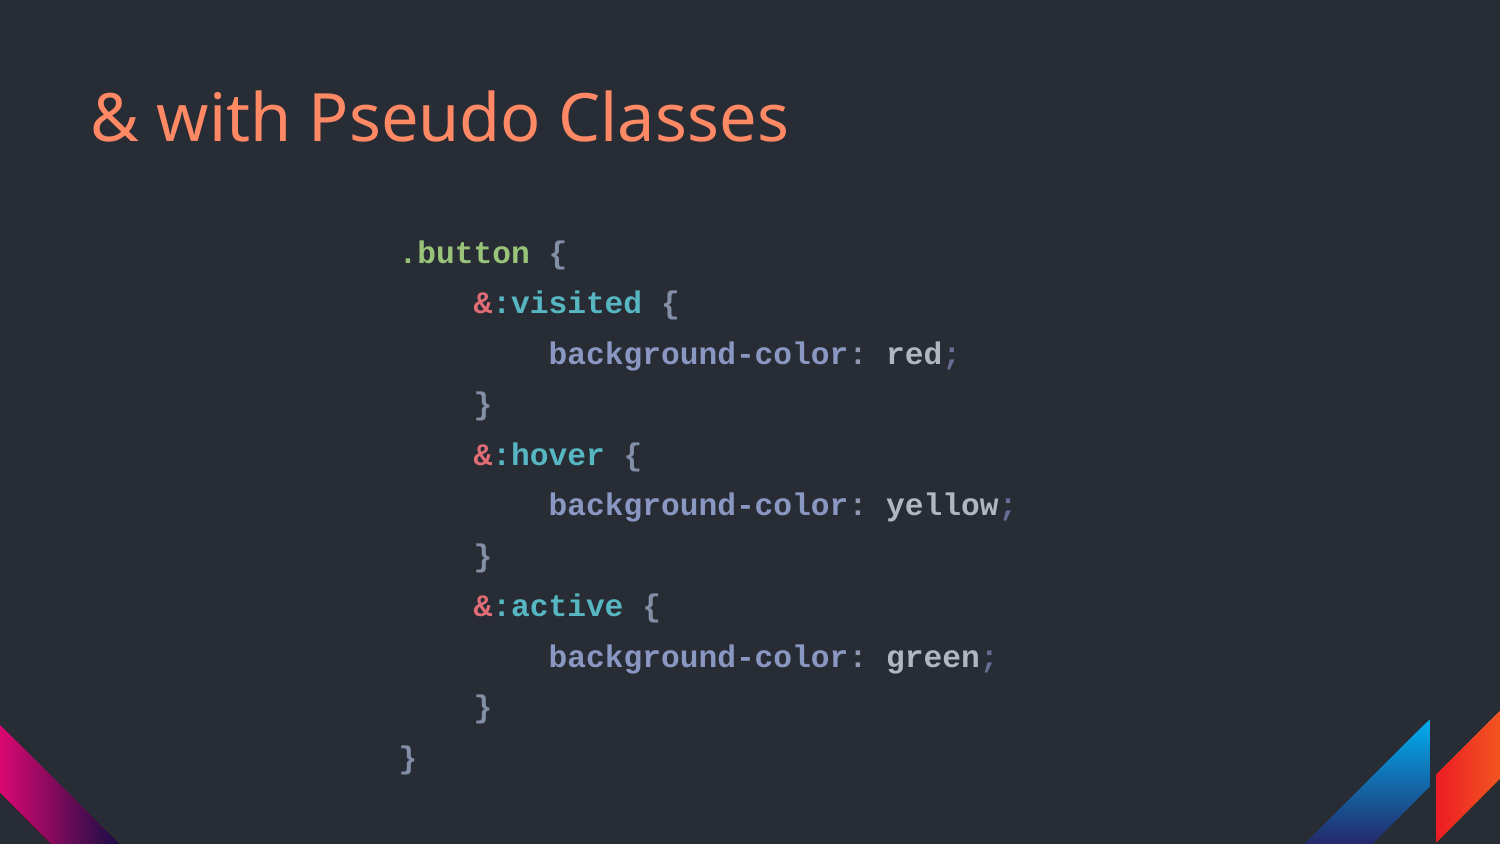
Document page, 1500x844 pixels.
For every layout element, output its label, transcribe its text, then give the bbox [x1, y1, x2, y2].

title & with Pseudo Classes [75, 59, 1231, 154]
list .button { &:visited { background-color: red; } &:hover { background-color: yellow; } &:active { background-color: green; } } [158, 189, 1323, 805]
